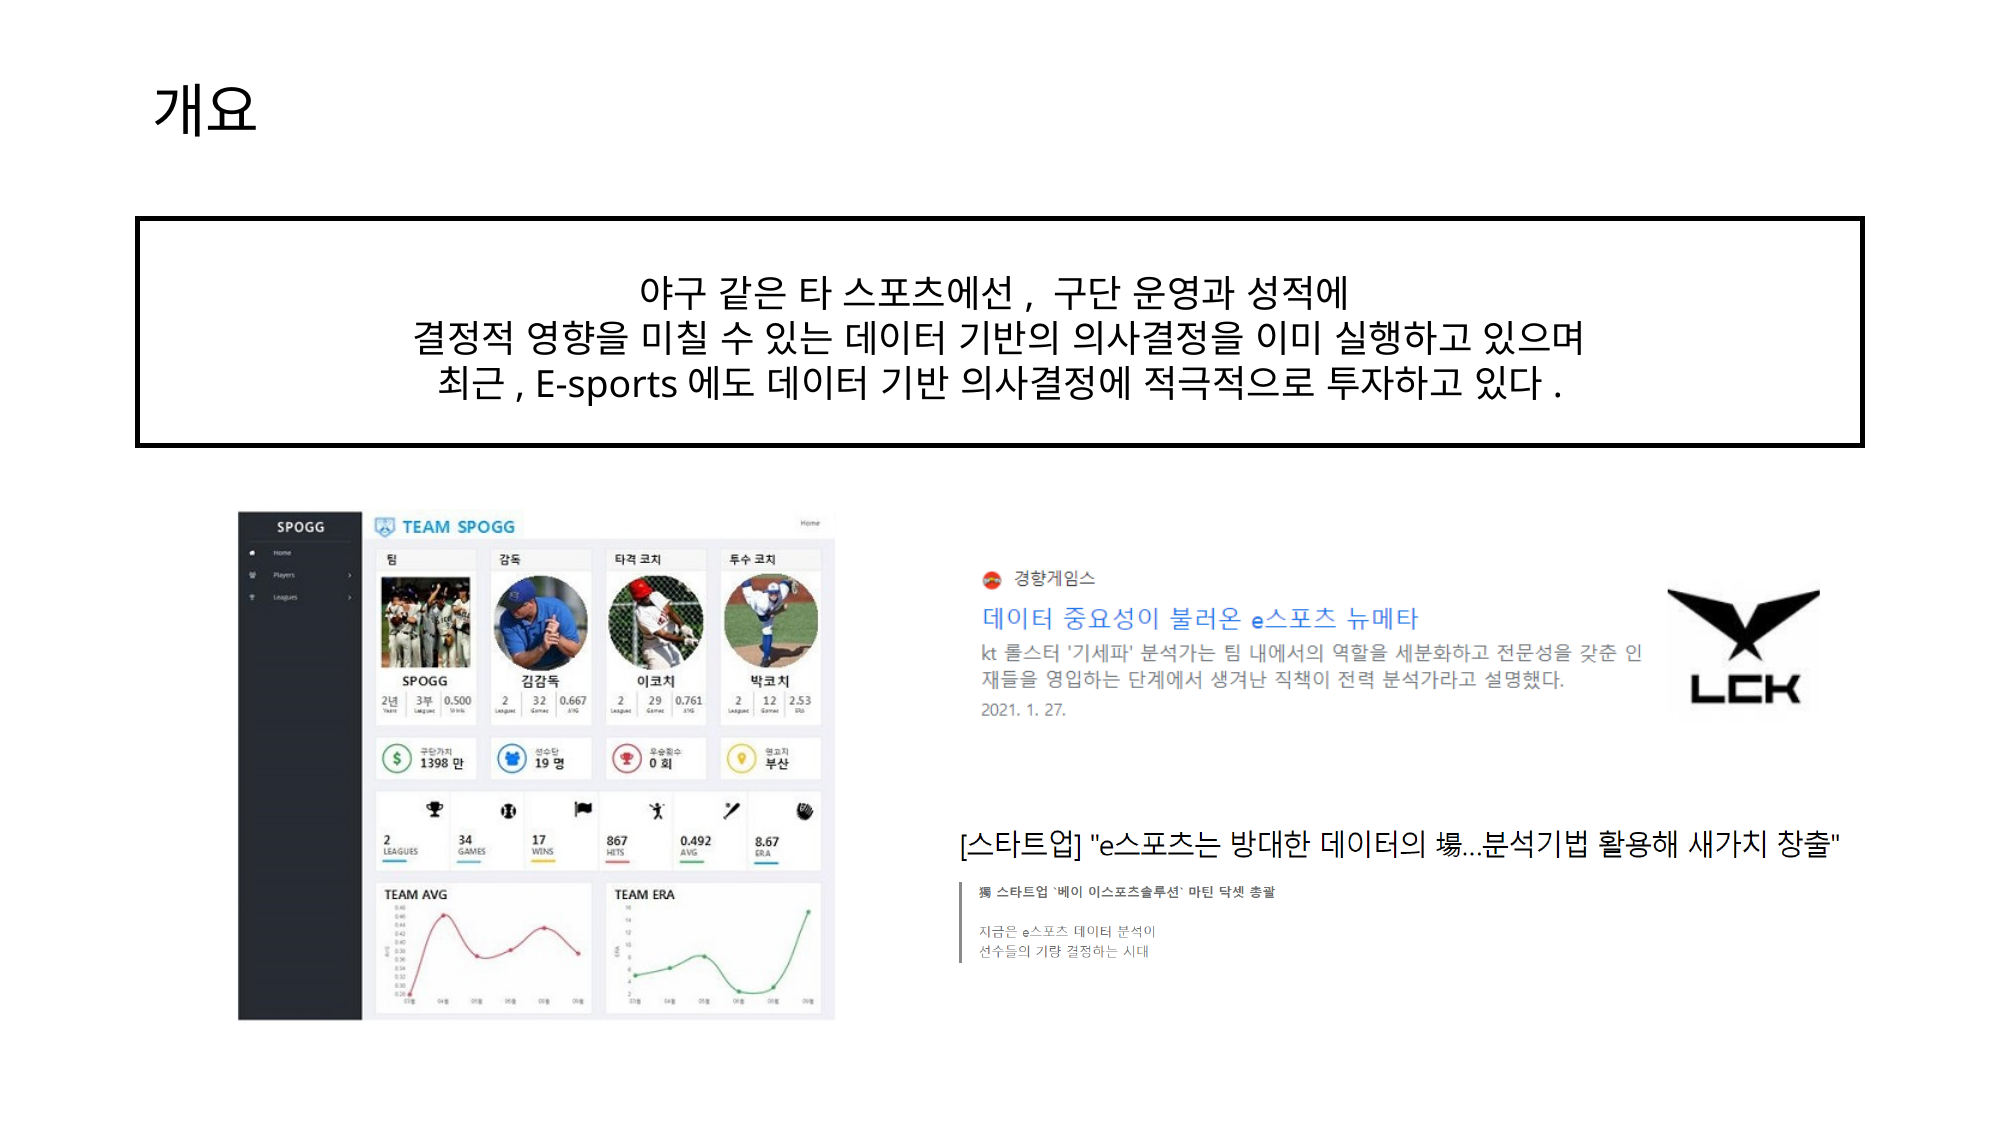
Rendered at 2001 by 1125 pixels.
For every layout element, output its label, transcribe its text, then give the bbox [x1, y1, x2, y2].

picture [968, 562, 1832, 734]
text_box 야구 같은 타 스포츠에선, 구단 운영과 성적에 결정적 영향을 미칠 수 있는 데이터 기반의 의사결정을 이미 실행하고 있으며 최근, E-sports에도 데이터 기반 의사결정에 적극적으로 투자하고 있다. [182, 262, 1818, 413]
picture [949, 819, 1850, 963]
picture [237, 509, 836, 1024]
title 개요 [137, 59, 1863, 168]
